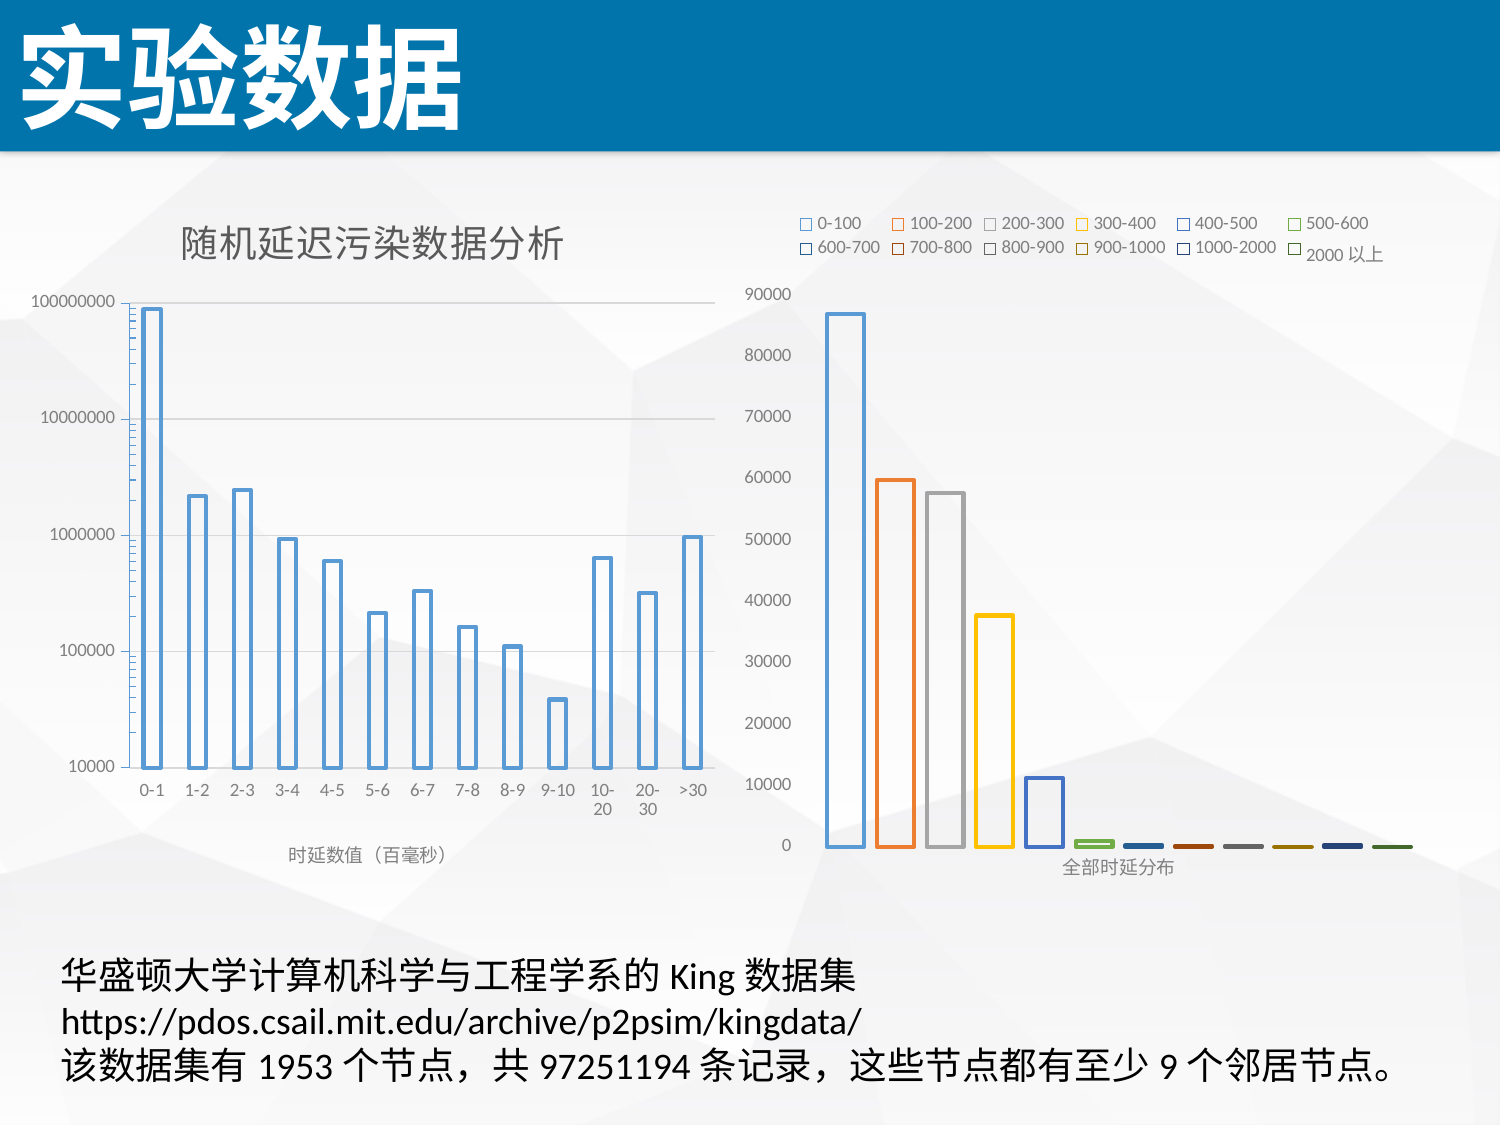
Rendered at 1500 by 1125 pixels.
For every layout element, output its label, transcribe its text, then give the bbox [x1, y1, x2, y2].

picture [0, 152, 1500, 1125]
chart [16, 179, 1456, 898]
text_box 实验数据 [0, 0, 951, 150]
text_box [0, 0, 1500, 152]
text_box 华盛顿大学计算机科学与工程学系的King数据集 https://pdos.csail.mit.edu/archive/p2psim/kingdata/ 该数据集有1953个节点，共97251194条记录，这些节点都有至少9个邻居节点。 [46, 944, 1454, 1094]
